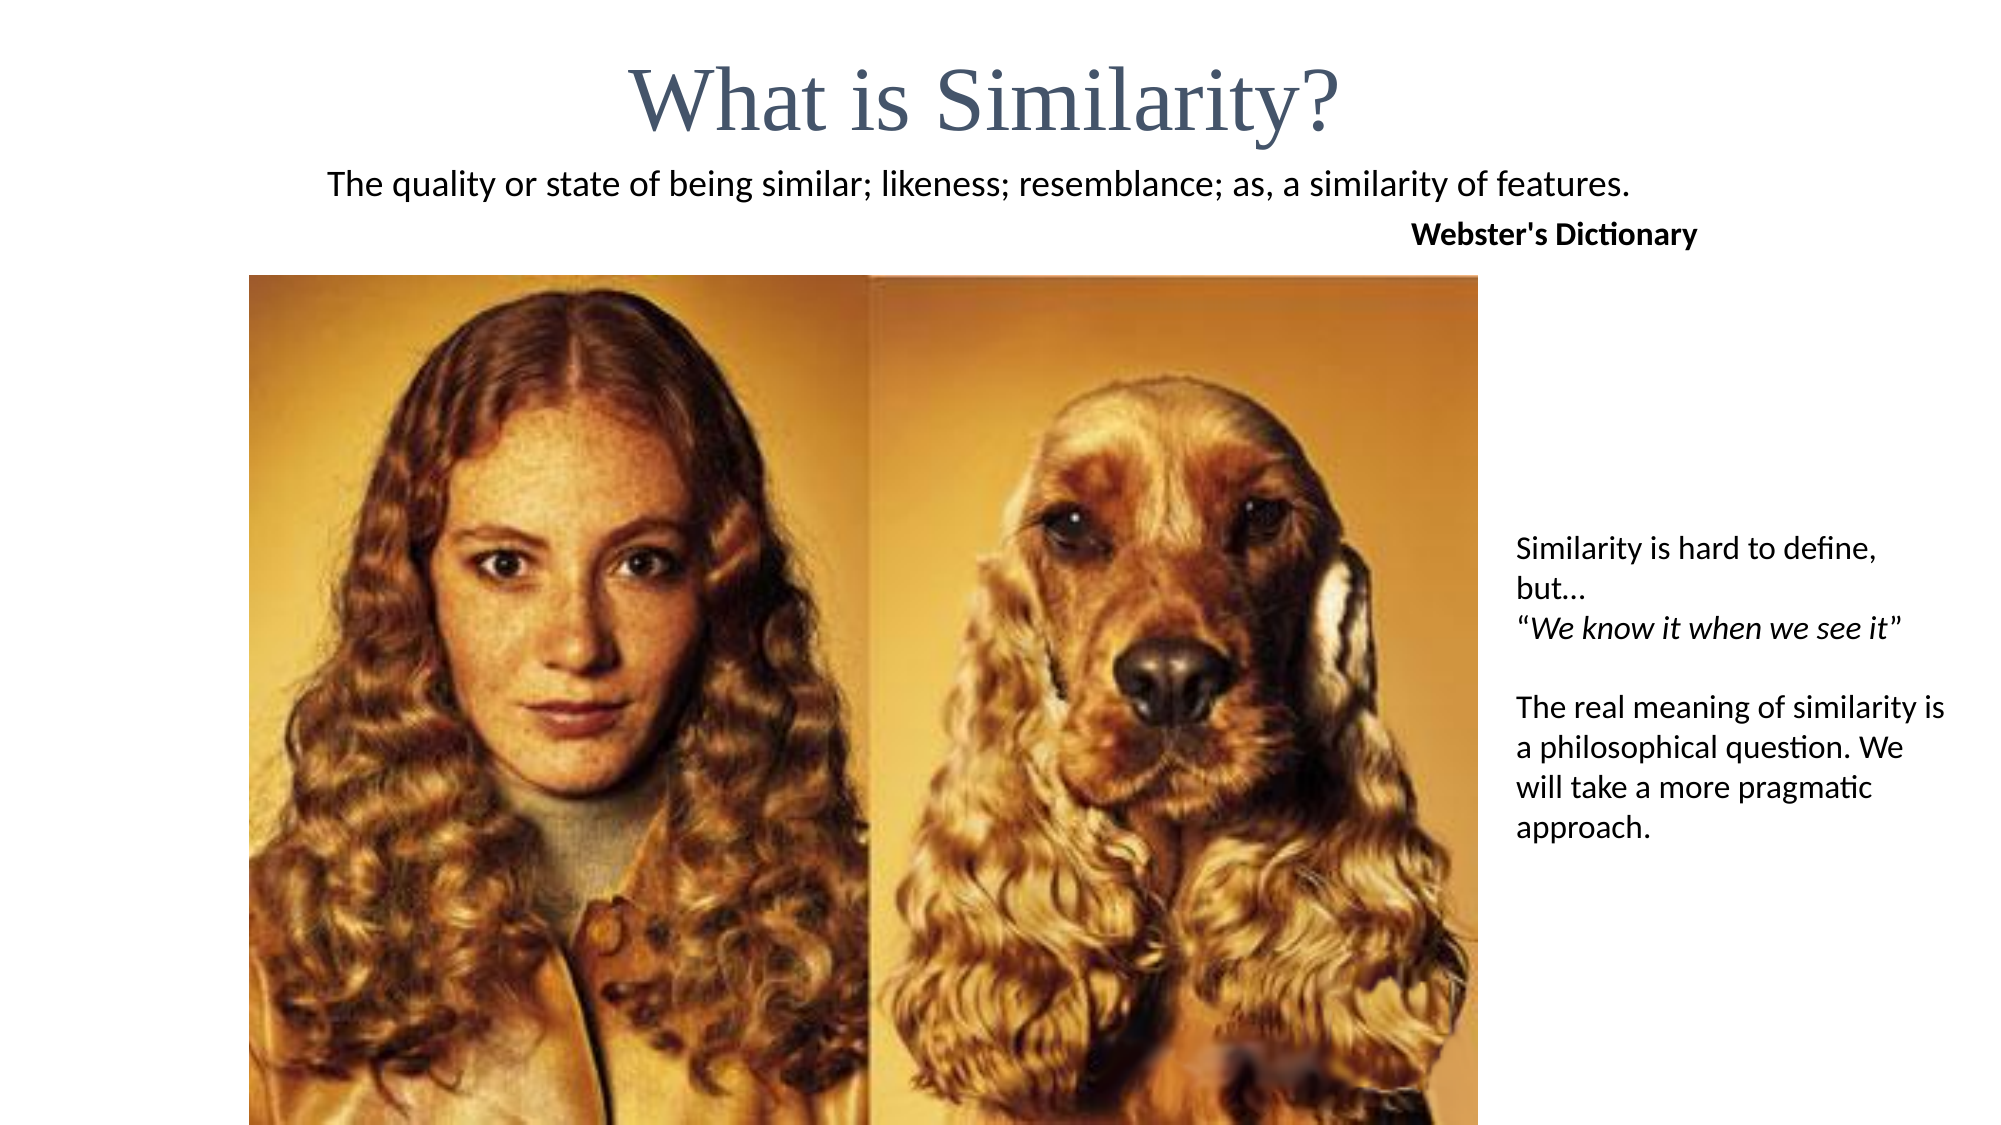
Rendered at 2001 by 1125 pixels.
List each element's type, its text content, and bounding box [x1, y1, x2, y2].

text_box Similarity is hard to define, but… “We know it when we see it” The real meaning of similarity is a philosophical question. We will take a more pragmatic approach. [1501, 518, 1967, 853]
picture [249, 275, 1478, 1125]
text_box Webster's Dictionary [1396, 204, 1714, 260]
text_box The quality or state of being similar; likeness; resemblance; as, a similarity of features. [312, 152, 1682, 212]
text_box What is Similarity? [348, 0, 1624, 152]
